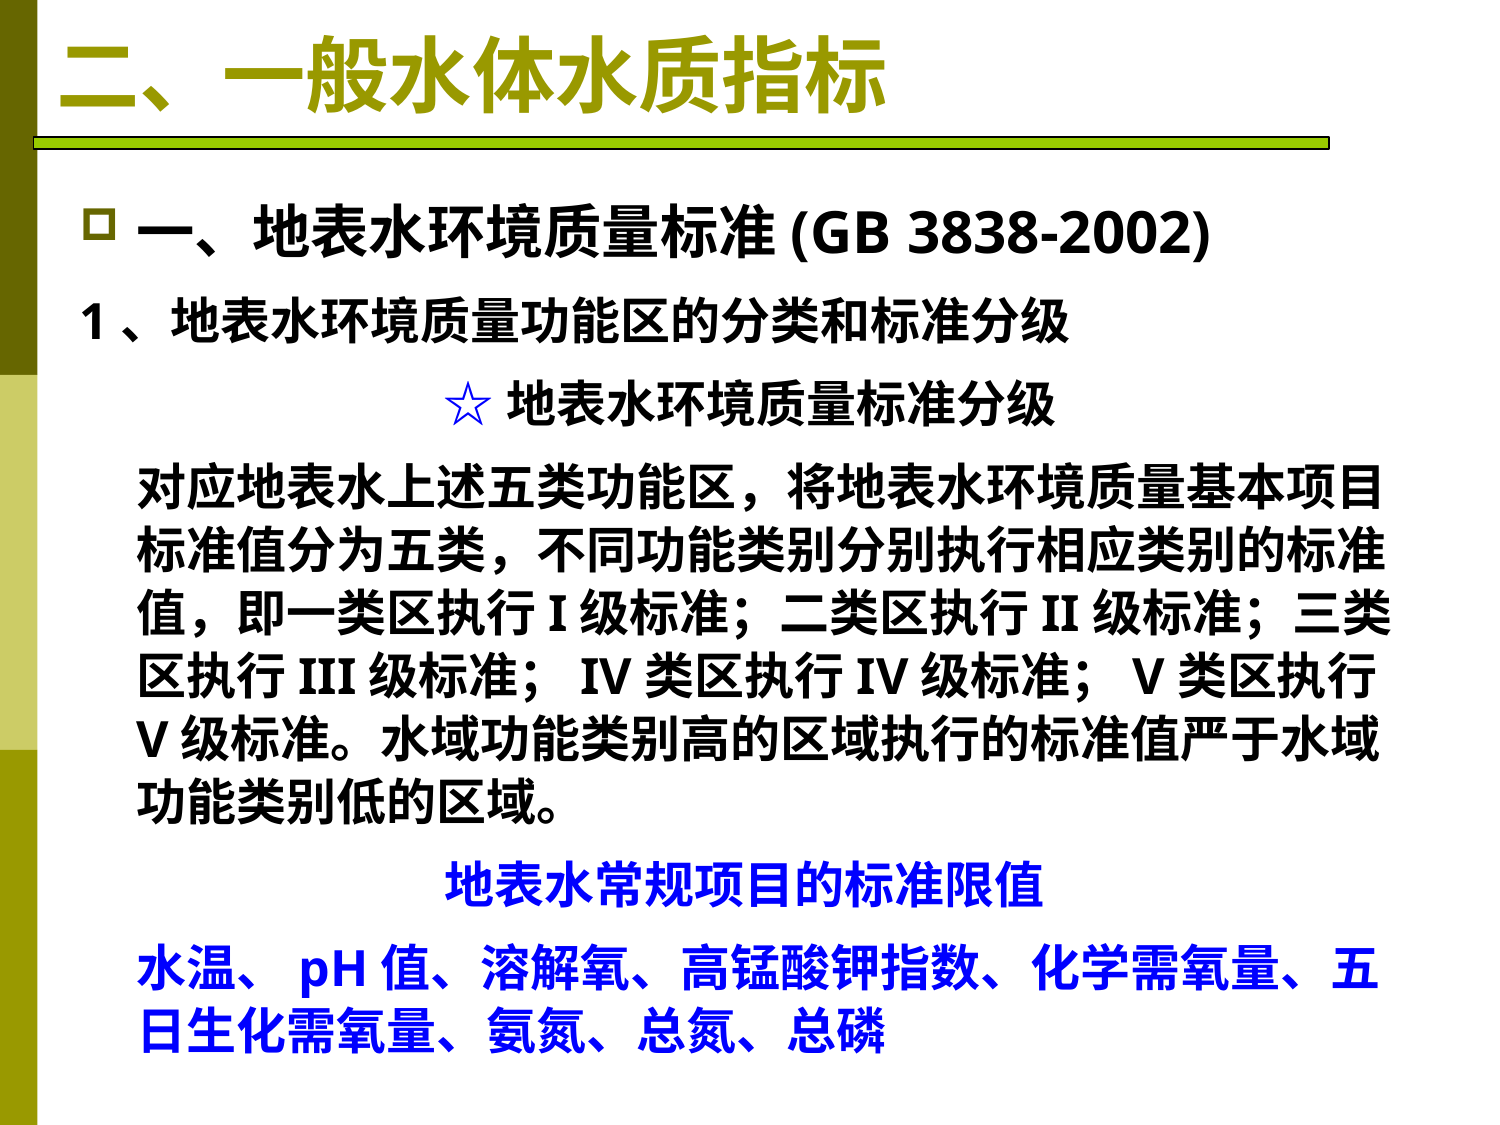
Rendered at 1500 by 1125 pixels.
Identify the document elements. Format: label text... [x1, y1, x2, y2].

list 一、地表水环境质量标准(GB 3838-2002) 1、地表水环境质量功能区的分类和标准分级 ☆地表水环境质量标准分级 对应地表水上述五类功能区，将地表水环境质量基本项目标准值分为五类，不同功能类别分别执行相应类别的标准值，即一类区执行I级标准；二类区执行II级标准；三类区执行III级标准；IV类区执行IV级标准；V类区执行V级标准。水域功能类别高的区域执行的标准值严于水域功能类别低的区域。 地表水常规项目的标准限值 水温、pH值、溶解氧、高锰酸钾指数、化学需氧量、五日生化需氧量、氨氮、总氮、总磷 [64, 184, 1436, 1083]
text_box [33, 136, 1329, 149]
title 二、一般水体水质指标 [0, 0, 1164, 131]
